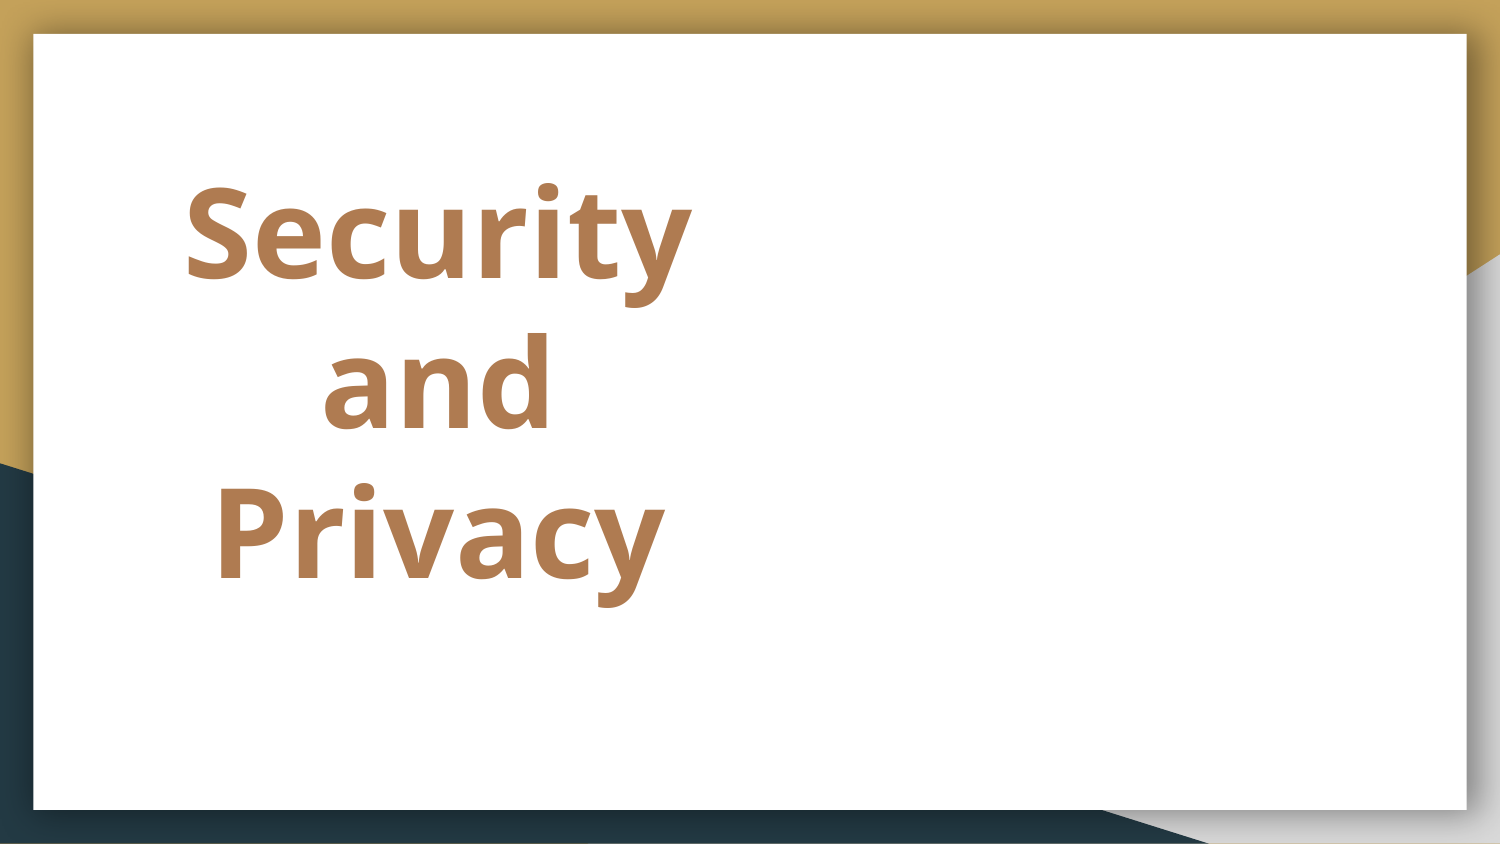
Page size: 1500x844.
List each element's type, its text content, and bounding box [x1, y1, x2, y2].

title Security and Privacy [134, 138, 743, 366]
